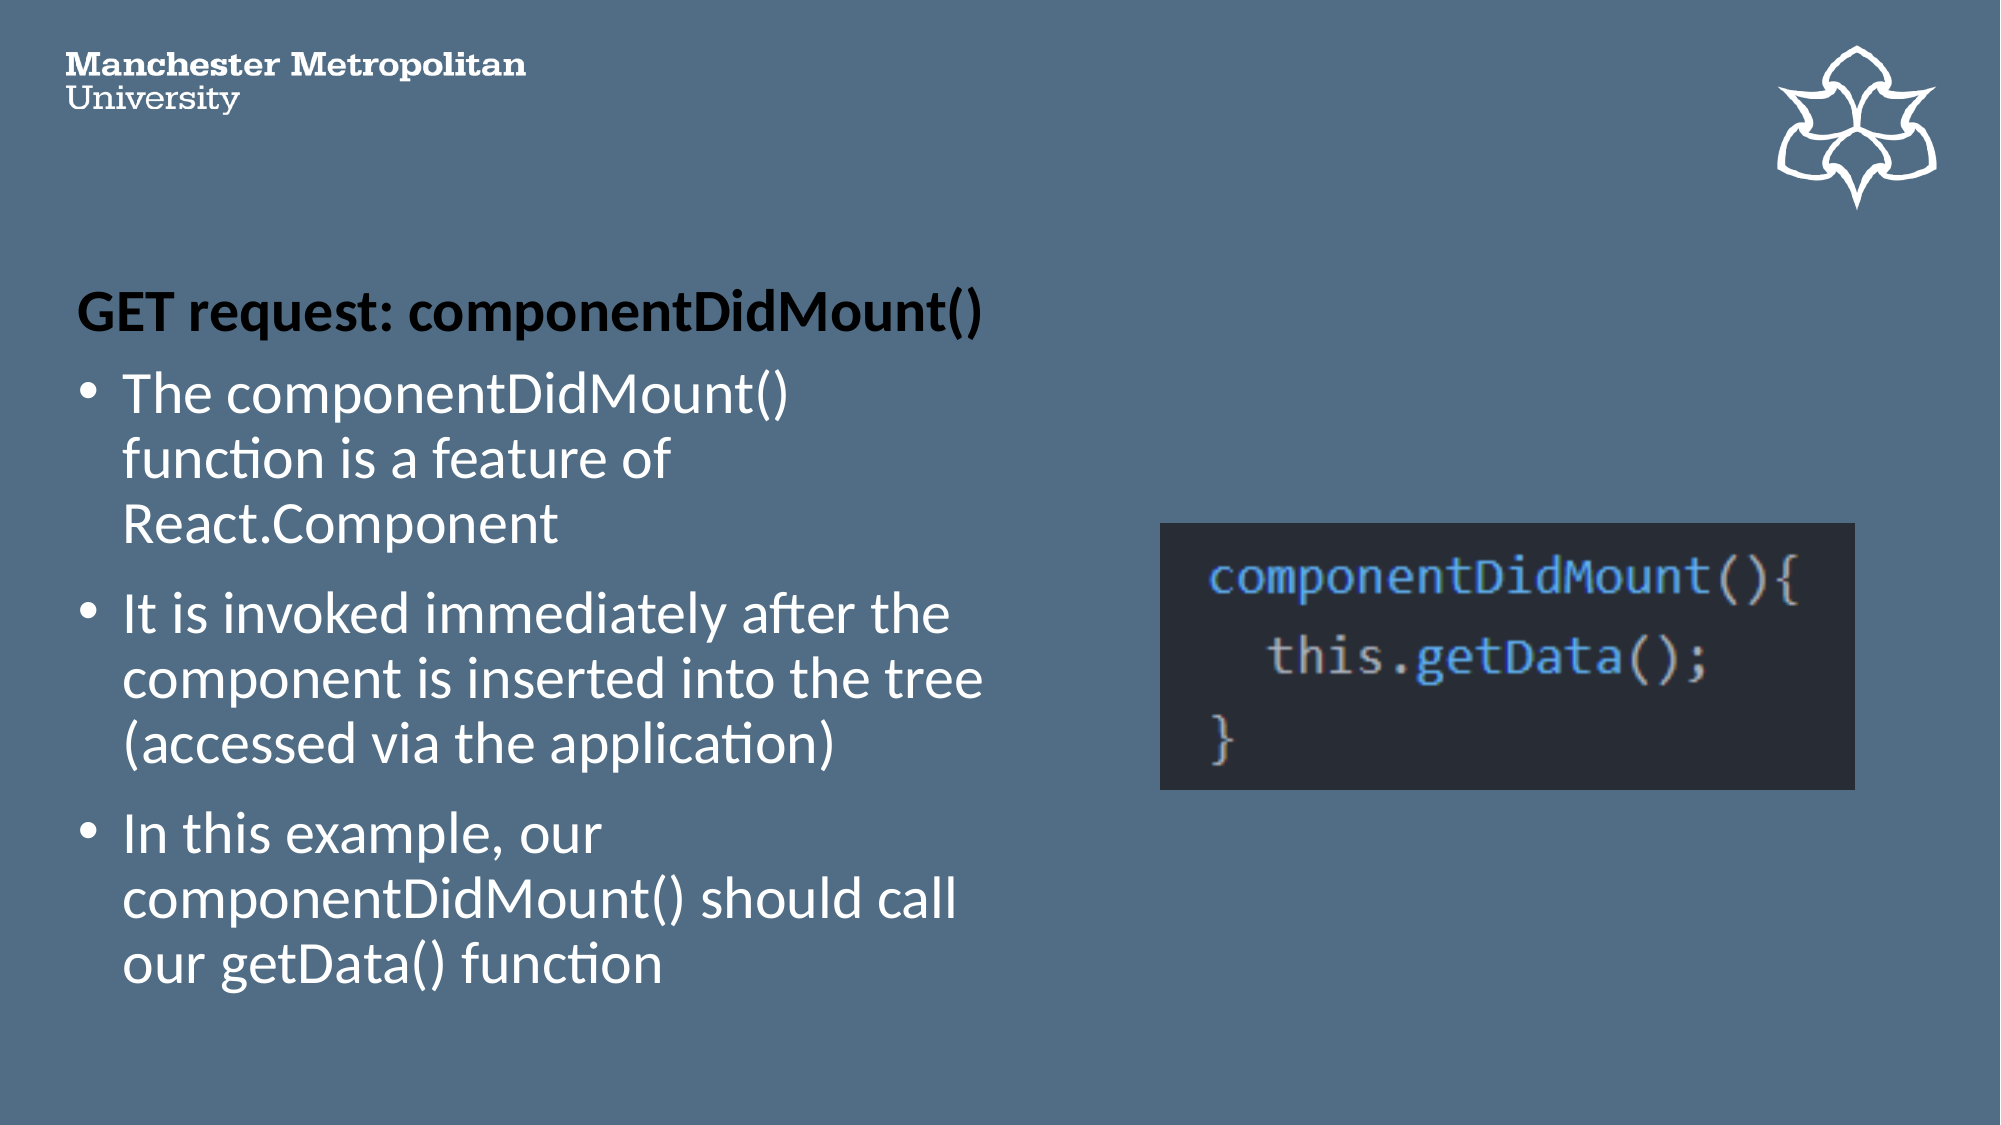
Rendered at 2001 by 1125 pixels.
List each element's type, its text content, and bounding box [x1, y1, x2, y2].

title GET request: componentDidMount() [62, 270, 1788, 353]
picture [1160, 523, 1855, 790]
list The componentDidMount() function is a feature of React.Component It is invoked immediately after the component is inserted into the tree (accessed via the application) In this example, our componentDidMount() should call our getData() function [62, 352, 1008, 961]
picture [55, 42, 536, 124]
picture [1765, 34, 1948, 221]
